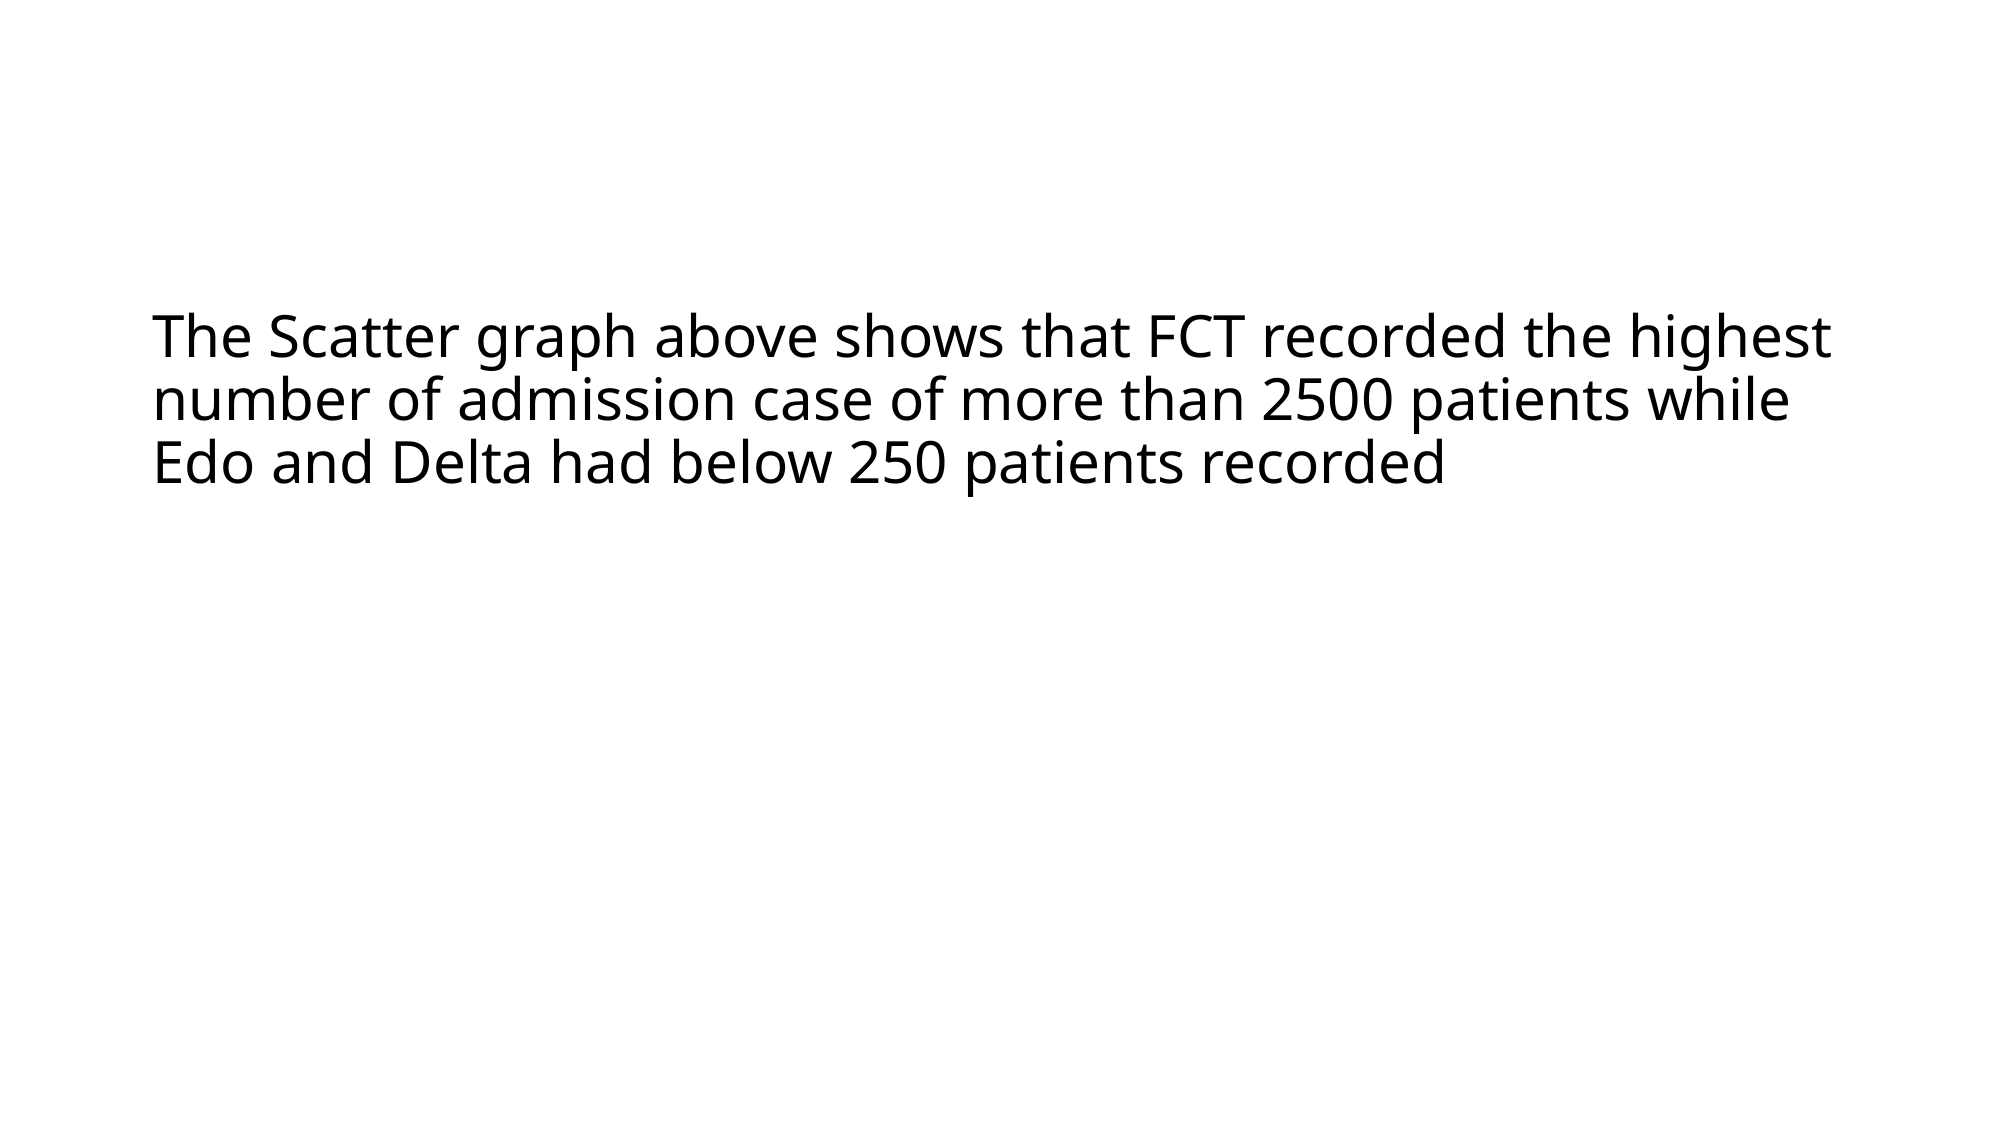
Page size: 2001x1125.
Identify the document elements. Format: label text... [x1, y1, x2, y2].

list The Scatter graph above shows that FCT recorded the highest number of admission case of more than 2500 patients while Edo and Delta had below 250 patients recorded [137, 299, 1863, 1014]
